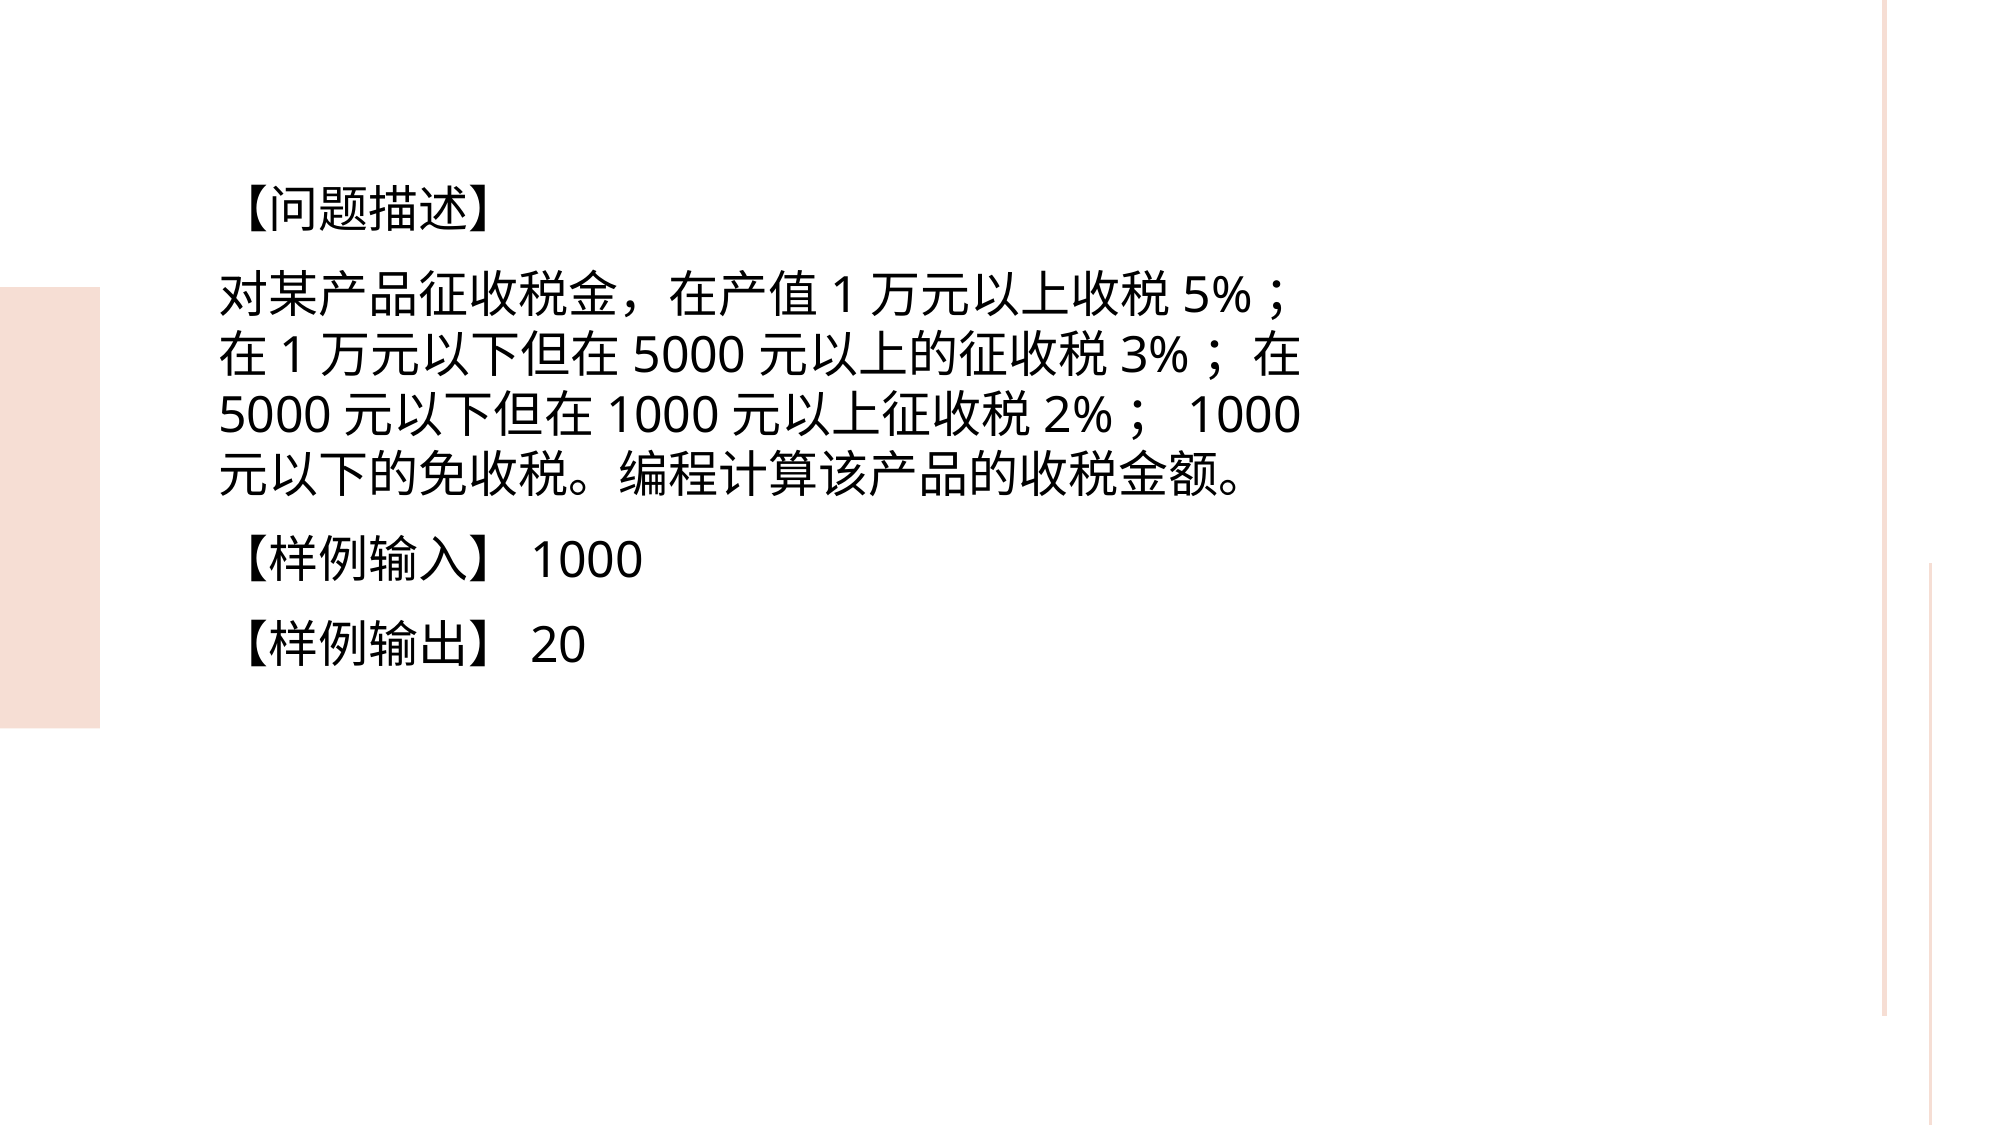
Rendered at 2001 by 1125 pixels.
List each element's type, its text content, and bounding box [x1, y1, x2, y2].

text_box 【问题描述】 对某产品征收税金，在产值1万元以上收税5%；在1万元以下但在5000元以上的征收税3%；在5000元以下但在1000元以上征收税2%；1000元以下的免收税。编程计算该产品的收税金额。 【样例输入】1000 【样例输出】20 [203, 169, 1335, 680]
